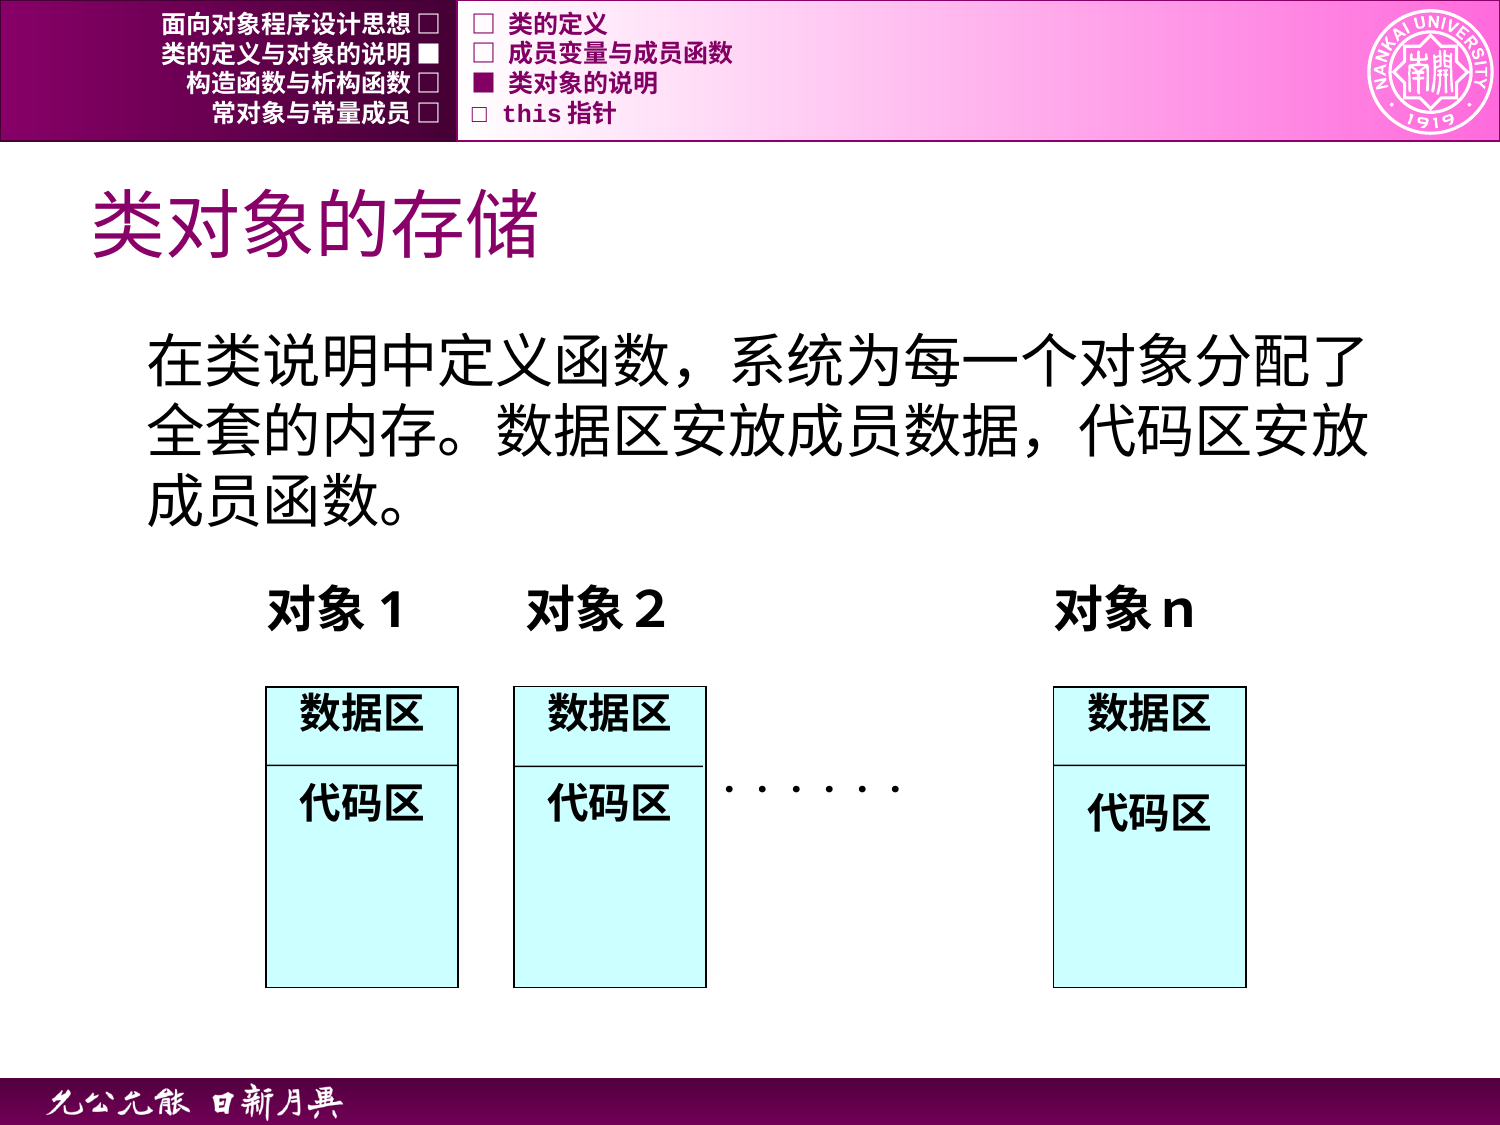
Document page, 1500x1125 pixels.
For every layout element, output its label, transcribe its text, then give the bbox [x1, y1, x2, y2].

text_box 面向对象程序设计思想 □ [0, 7, 455, 36]
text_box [265, 576, 1247, 988]
text_box □ this指针 [459, 95, 1361, 129]
picture [35, 1081, 356, 1122]
title 类对象的存储 [74, 163, 1426, 282]
text_box 类的定义与对象的说明 ■ [0, 36, 455, 66]
text_box 构造函数与析构函数 □ [0, 66, 455, 95]
list 在类说明中定义函数，系统为每一个对象分配了全套的内存。数据区安放成员数据，代码区安放成员函数。 [74, 316, 1426, 1055]
text_box 常对象与常量成员 □ [0, 95, 459, 129]
text_box □ 类的定义 [455, 7, 1361, 36]
text_box □ 成员变量与成员函数 [455, 36, 1361, 66]
text_box ■ 类对象的说明 [455, 66, 1361, 95]
